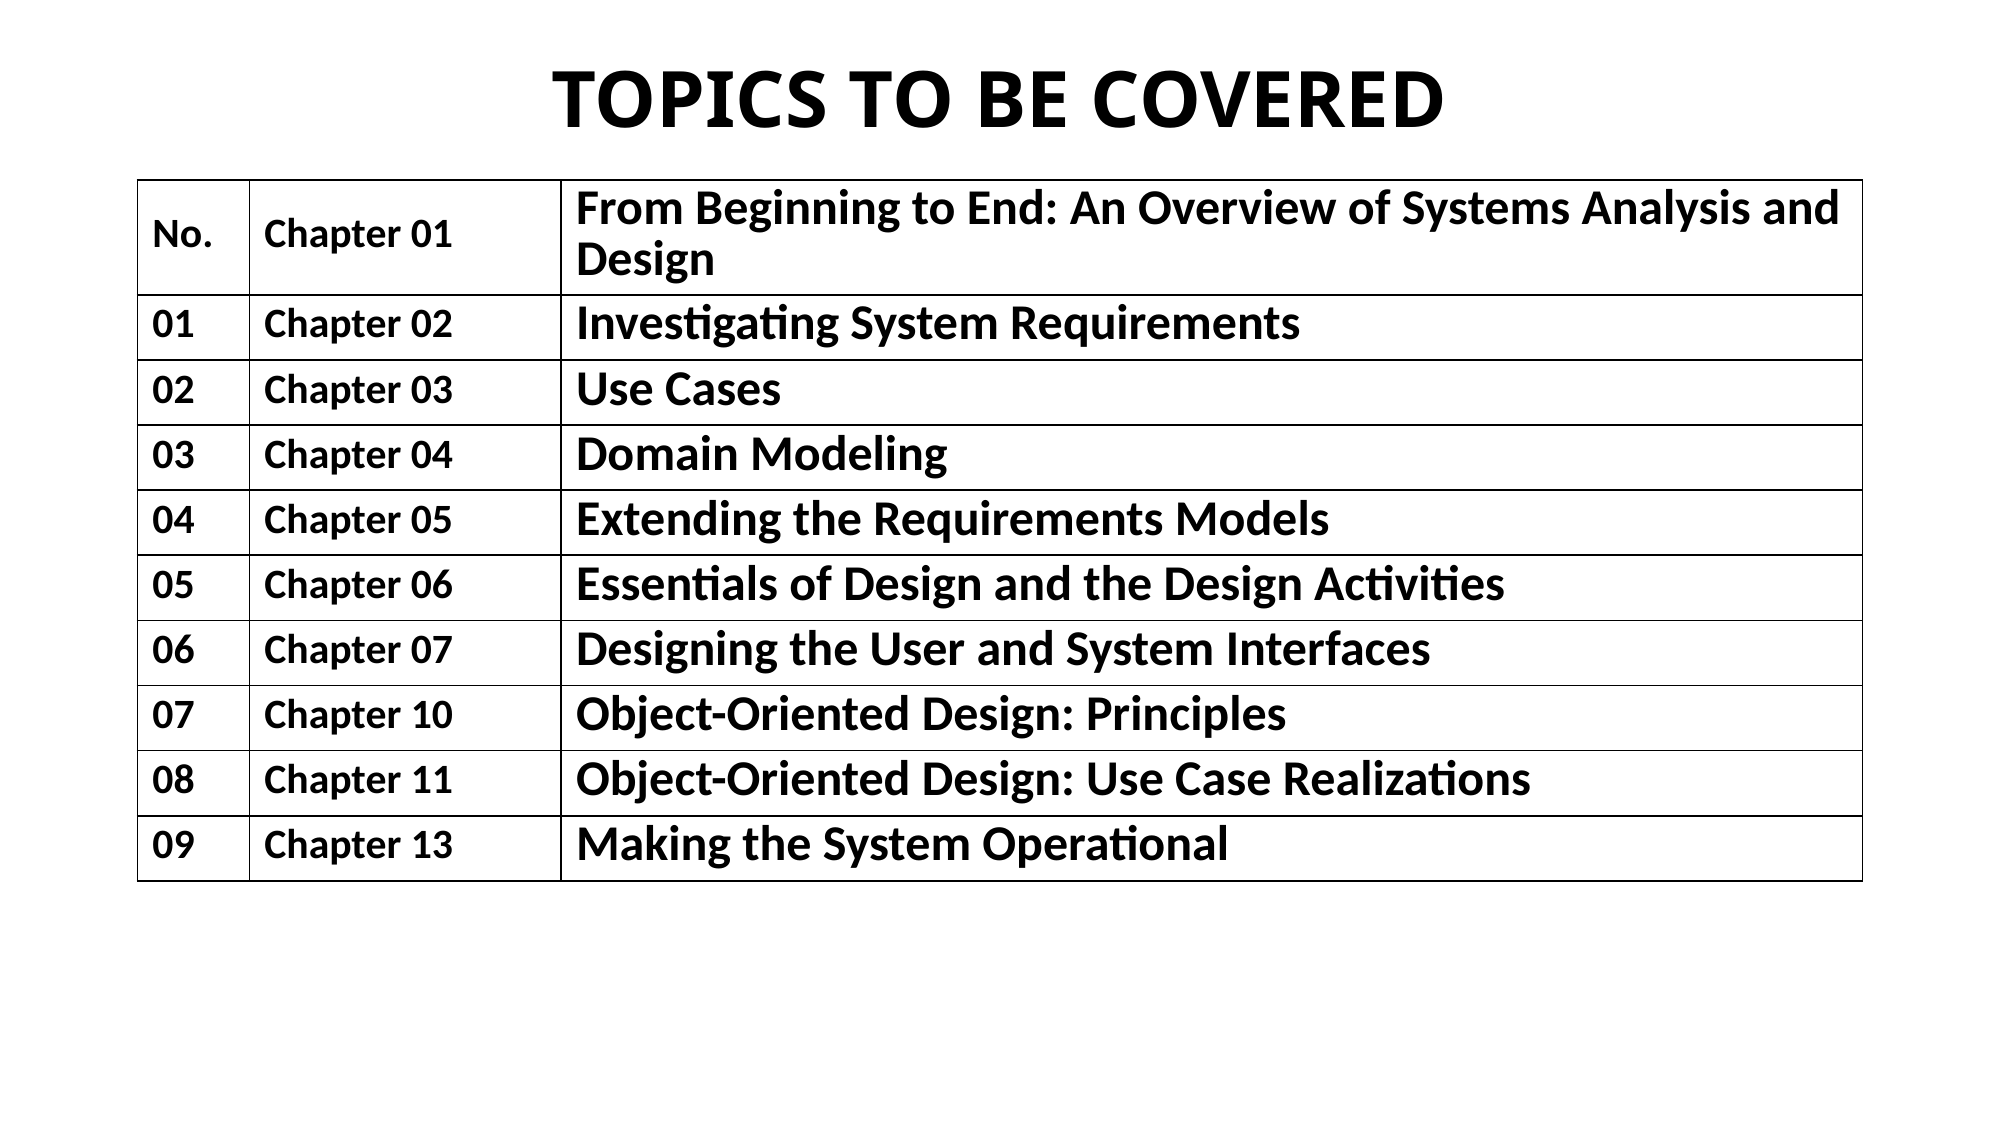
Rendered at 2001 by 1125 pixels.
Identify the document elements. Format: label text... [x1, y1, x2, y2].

table_cell Chapter 05 [250, 491, 560, 554]
table_cell 02 [138, 361, 249, 424]
table_cell 04 [138, 491, 249, 554]
table_cell 07 [138, 686, 249, 750]
table_header From Beginning to End: An Overview of Systems Analysis and Design [562, 181, 1862, 294]
table_cell Chapter 10 [250, 686, 560, 750]
table_cell Object-Oriented Design: Principles [562, 686, 1862, 750]
table_cell Domain Modeling [562, 426, 1862, 489]
table_cell 05 [138, 556, 249, 620]
table_cell Chapter 03 [250, 361, 560, 424]
table_cell Designing the User and System Interfaces [562, 621, 1862, 685]
table_cell Object-Oriented Design: Use Case Realizations [562, 751, 1862, 815]
table_cell Making the System Operational [562, 817, 1862, 880]
table_cell Chapter 02 [250, 296, 560, 359]
table_cell 01 [138, 296, 249, 359]
table_cell Chapter 13 [250, 817, 560, 880]
table_cell Use Cases [562, 361, 1862, 424]
table_header No. [138, 181, 249, 294]
table_cell Chapter 07 [250, 621, 560, 685]
title TOPICS TO BE COVERED [137, 52, 1863, 153]
table_cell Extending the Requirements Models [562, 491, 1862, 554]
table_cell 03 [138, 426, 249, 489]
table_cell Chapter 11 [250, 751, 560, 815]
table_cell Essentials of Design and the Design Activities [562, 556, 1862, 620]
table_cell Investigating System Requirements [562, 296, 1862, 359]
table_header Chapter 01 [250, 181, 560, 294]
table_cell 06 [138, 621, 249, 685]
table_cell 09 [138, 817, 249, 880]
table_cell Chapter 04 [250, 426, 560, 489]
table_cell Chapter 06 [250, 556, 560, 620]
table_cell 08 [138, 751, 249, 815]
